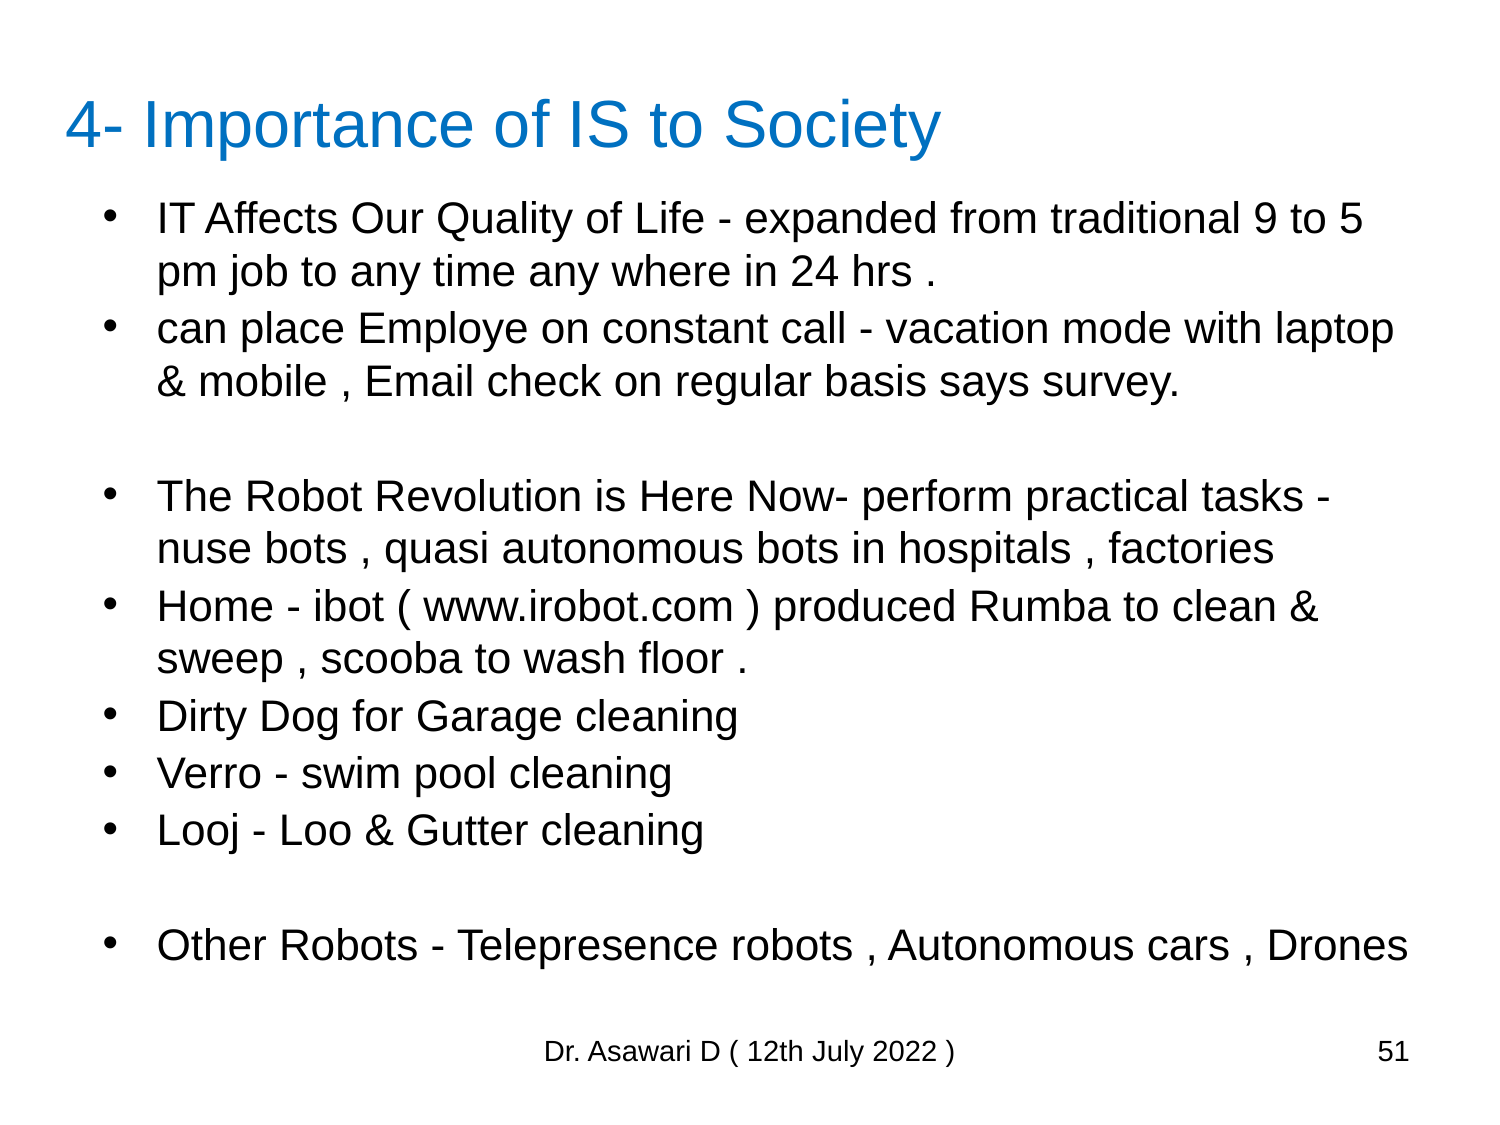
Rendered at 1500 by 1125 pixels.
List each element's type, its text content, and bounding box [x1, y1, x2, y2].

list IT Affects Our Quality of Life - expanded from traditional 9 to 5 pm job to any time any where in 24 hrs . can place Employe on constant call - vacation mode with laptop & mobile , Email check on regular basis says survey. The Robot Revolution is Here Now- perform practical tasks - nuse bots , quasi autonomous bots in hospitals , factories Home - ibot ( www.irobot.com ) produced Rumba to clean & sweep , scooba to wash floor . Dirty Dog for Garage cleaning Verro - swim pool cleaning Looj - Loo & Gutter cleaning Other Robots - Telepresence robots , Autonomous cars , Drones [87, 181, 1446, 989]
footer Dr. Asawari D ( 12th July 2022 ) [512, 1024, 988, 1103]
slide_number ‹#› [1074, 1024, 1425, 1103]
subtitle 4- Importance of IS to Society [50, 73, 1400, 1034]
